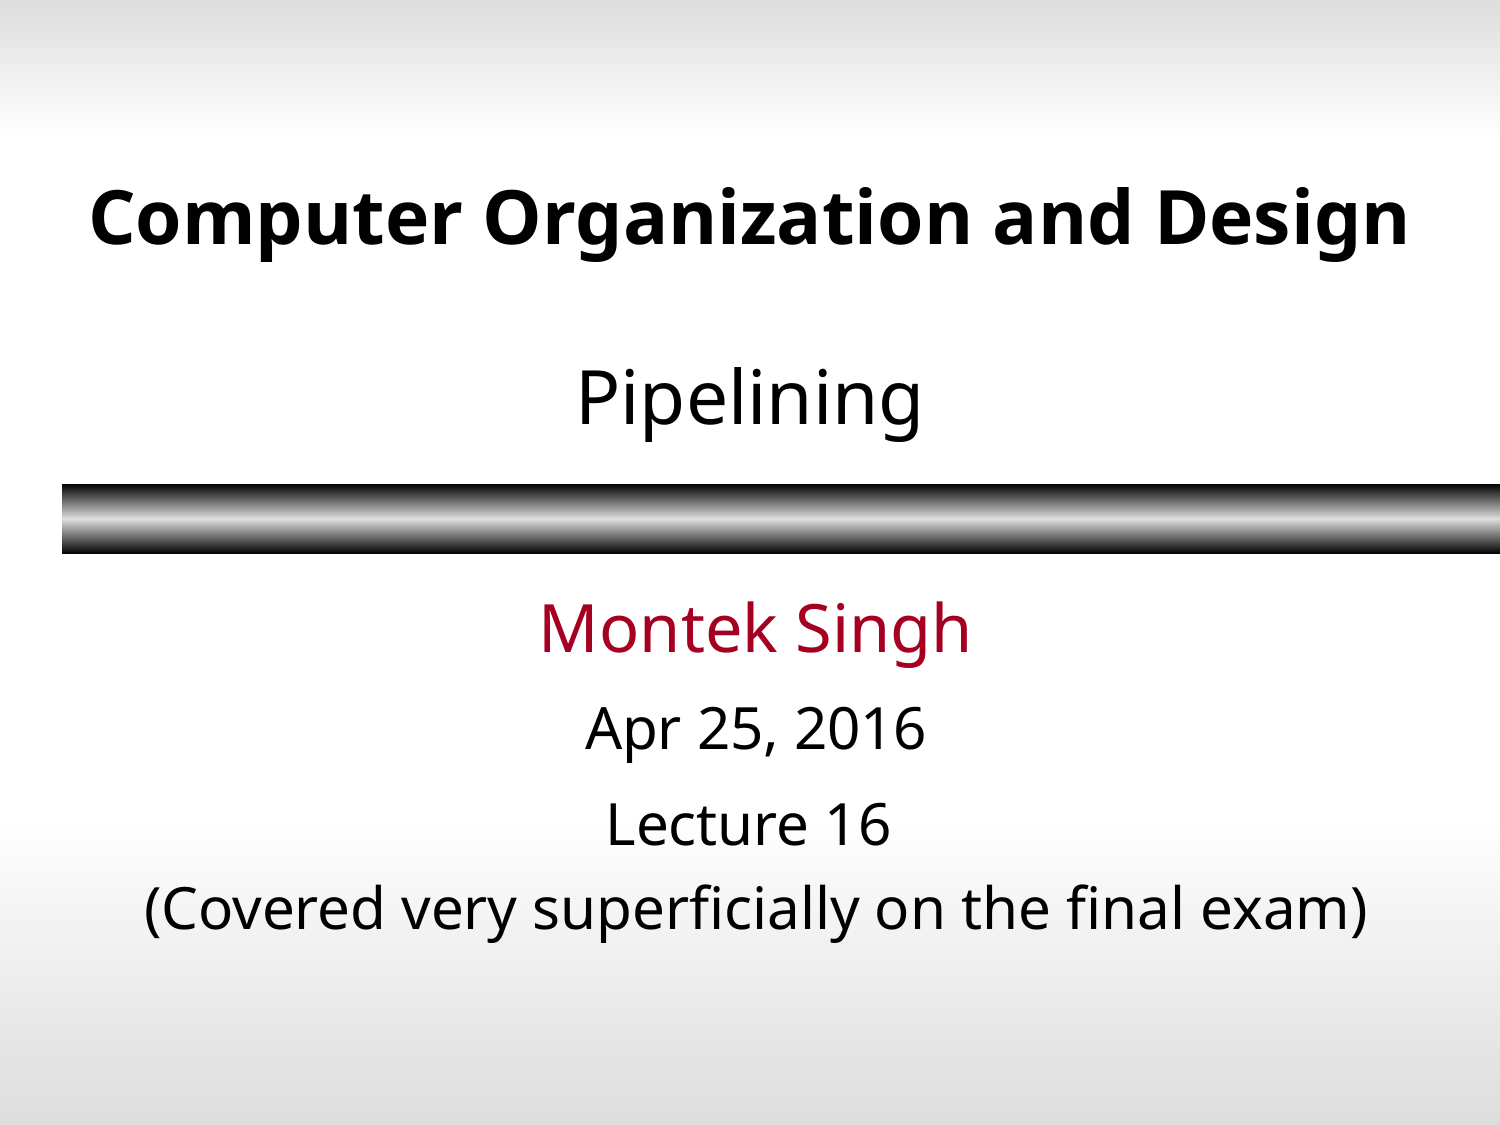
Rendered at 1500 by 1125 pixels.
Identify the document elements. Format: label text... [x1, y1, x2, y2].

title Computer Organization and Design Pipelining [49, 57, 1451, 448]
subtitle Montek Singh Apr 25, 2016 Lecture 16 (Covered very superficially on the final exam) [62, 577, 1451, 1003]
